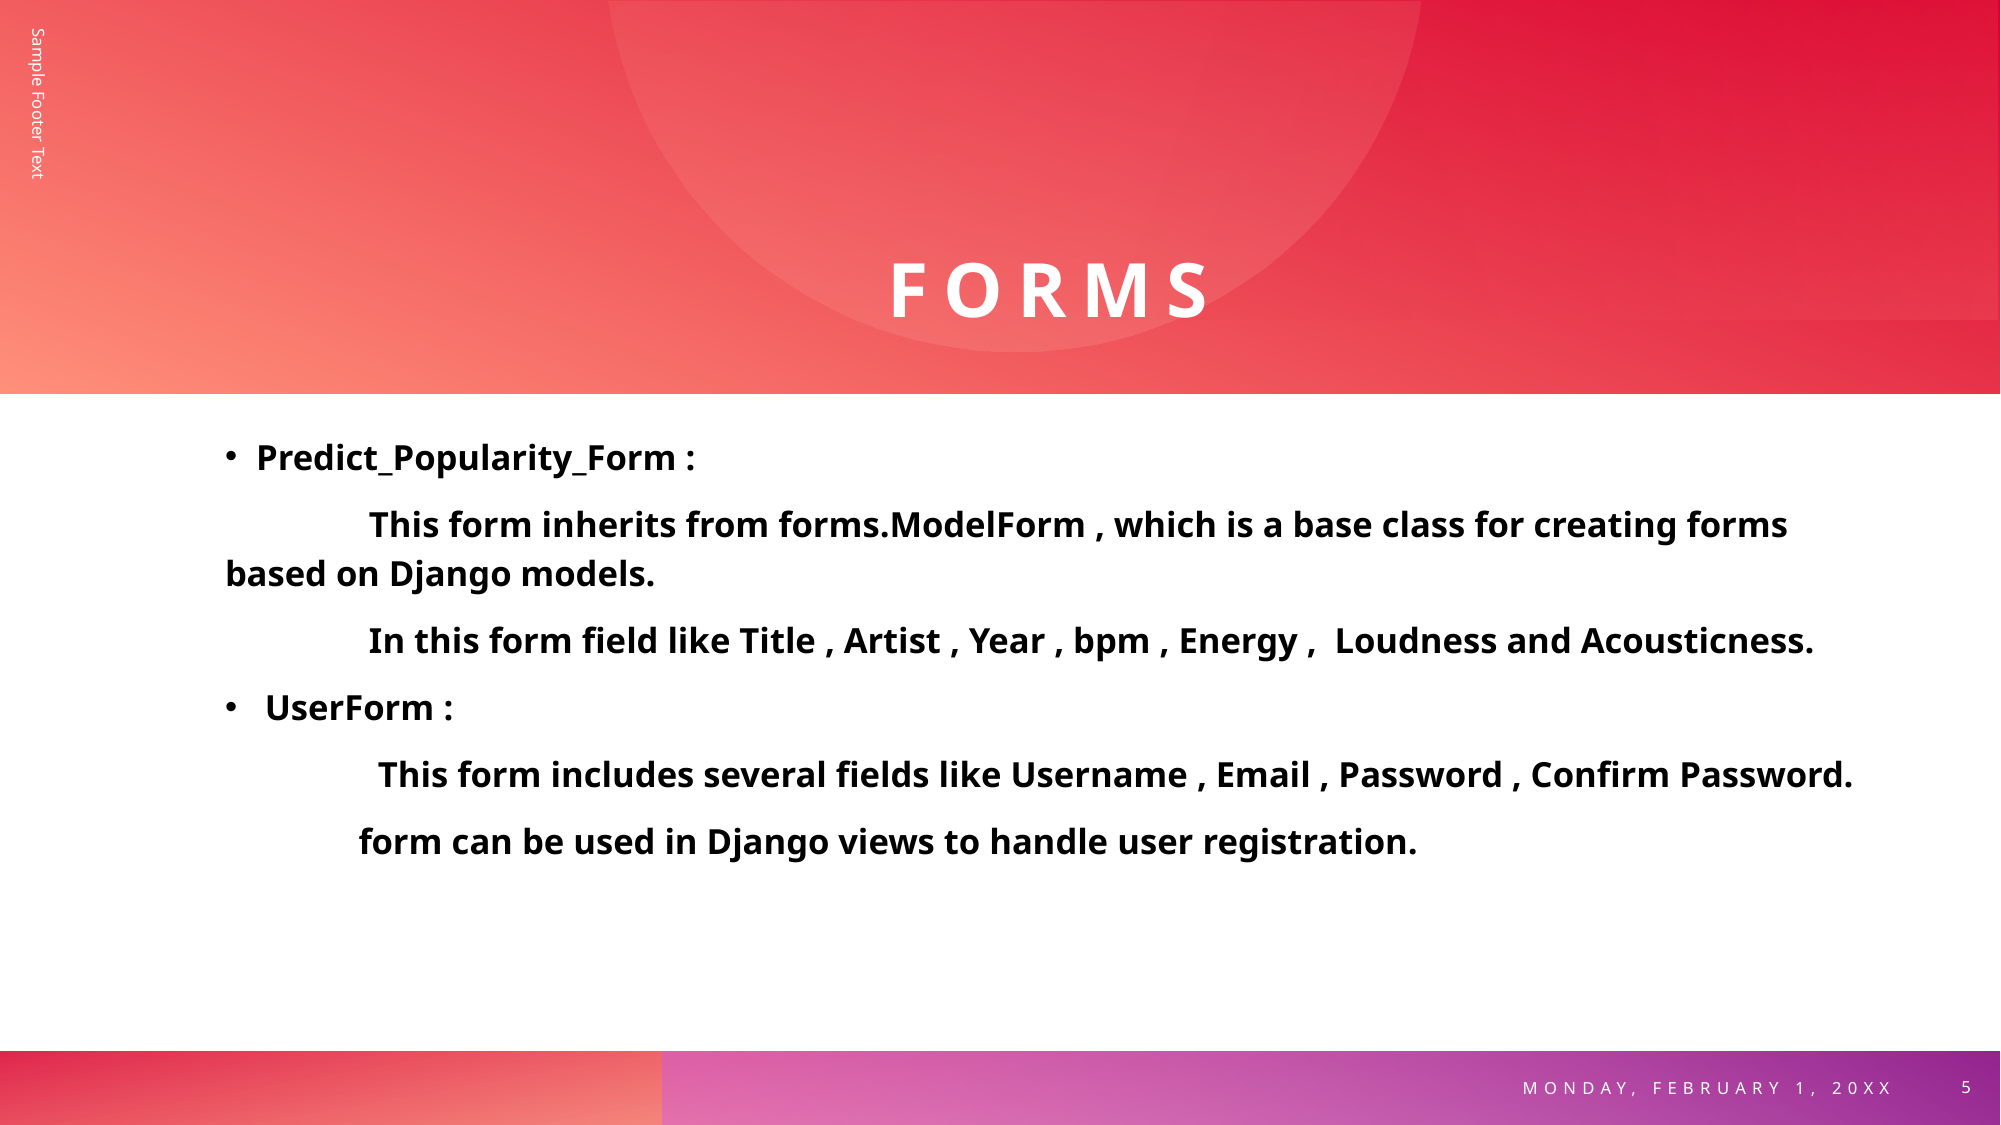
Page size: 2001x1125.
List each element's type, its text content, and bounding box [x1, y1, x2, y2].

title Forms [225, 130, 1905, 333]
slide_number 5 [1913, 1051, 1986, 1125]
list Predict_Popularity_Form : This form inherits from forms.ModelForm , which is a base class for creating forms based on Django models. In this form field like Title , Artist , Year , bpm , Energy , Loudness and Acousticness. UserForm : This form includes several fields like Username , Email , Password , Confirm Password. form can be used in Django views to handle user registration. [225, 427, 1897, 997]
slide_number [1297, 1051, 1905, 1125]
footer Sample Footer Text [0, 13, 76, 689]
